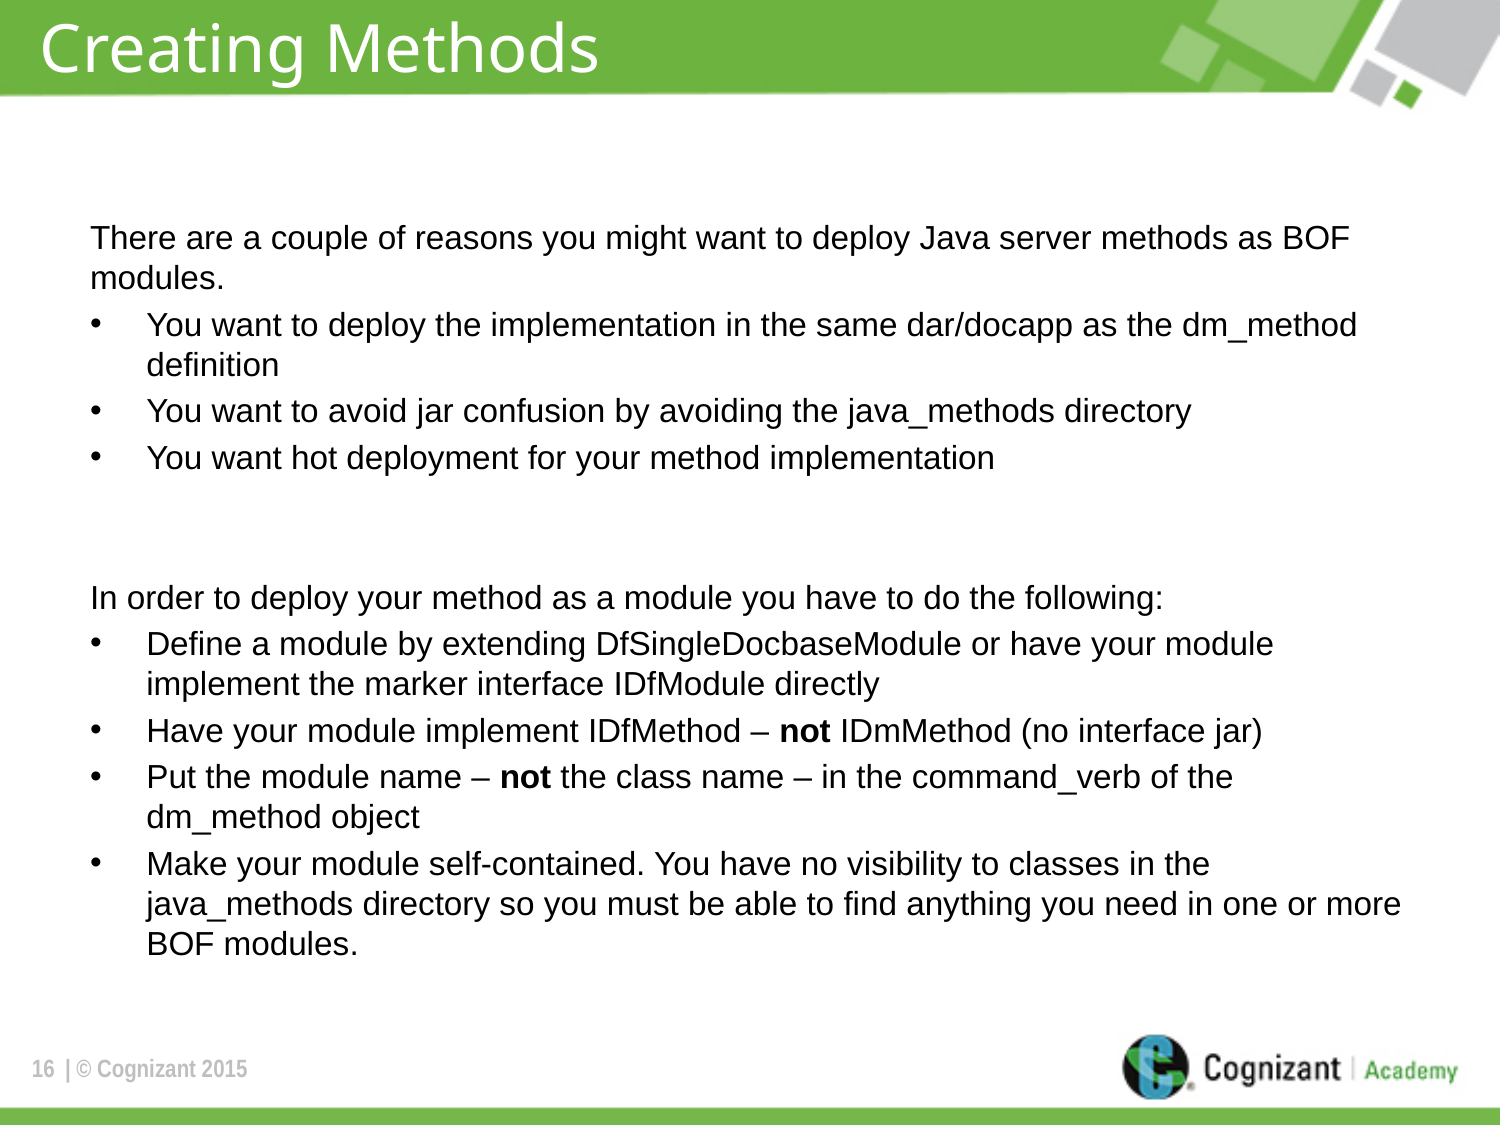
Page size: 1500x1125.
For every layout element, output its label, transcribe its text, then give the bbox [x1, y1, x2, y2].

title Creating Methods [24, 3, 1200, 88]
picture [0, 0, 1500, 1125]
list There are a couple of reasons you might want to deploy Java server methods as BOF modules. You want to deploy the implementation in the same dar/docapp as the dm_method definition You want to avoid jar confusion by avoiding the java_methods directory You want hot deployment for your method implementation In order to deploy your method as a module you have to do the following: Define a module by extending DfSingleDocbaseModule or have your module implement the marker interface IDfModule directly Have your module implement IDfMethod – not IDmMethod (no interface jar) Put the module name – not the class name – in the command_verb of the dm_method object Make your module self-contained. You have no visibility to classes in the java_methods directory so you must be able to find anything you need in one or more BOF modules. [74, 162, 1426, 1006]
slide_number 16 [16, 1037, 88, 1098]
footer | © Cognizant 2015 [88, 1037, 275, 1098]
